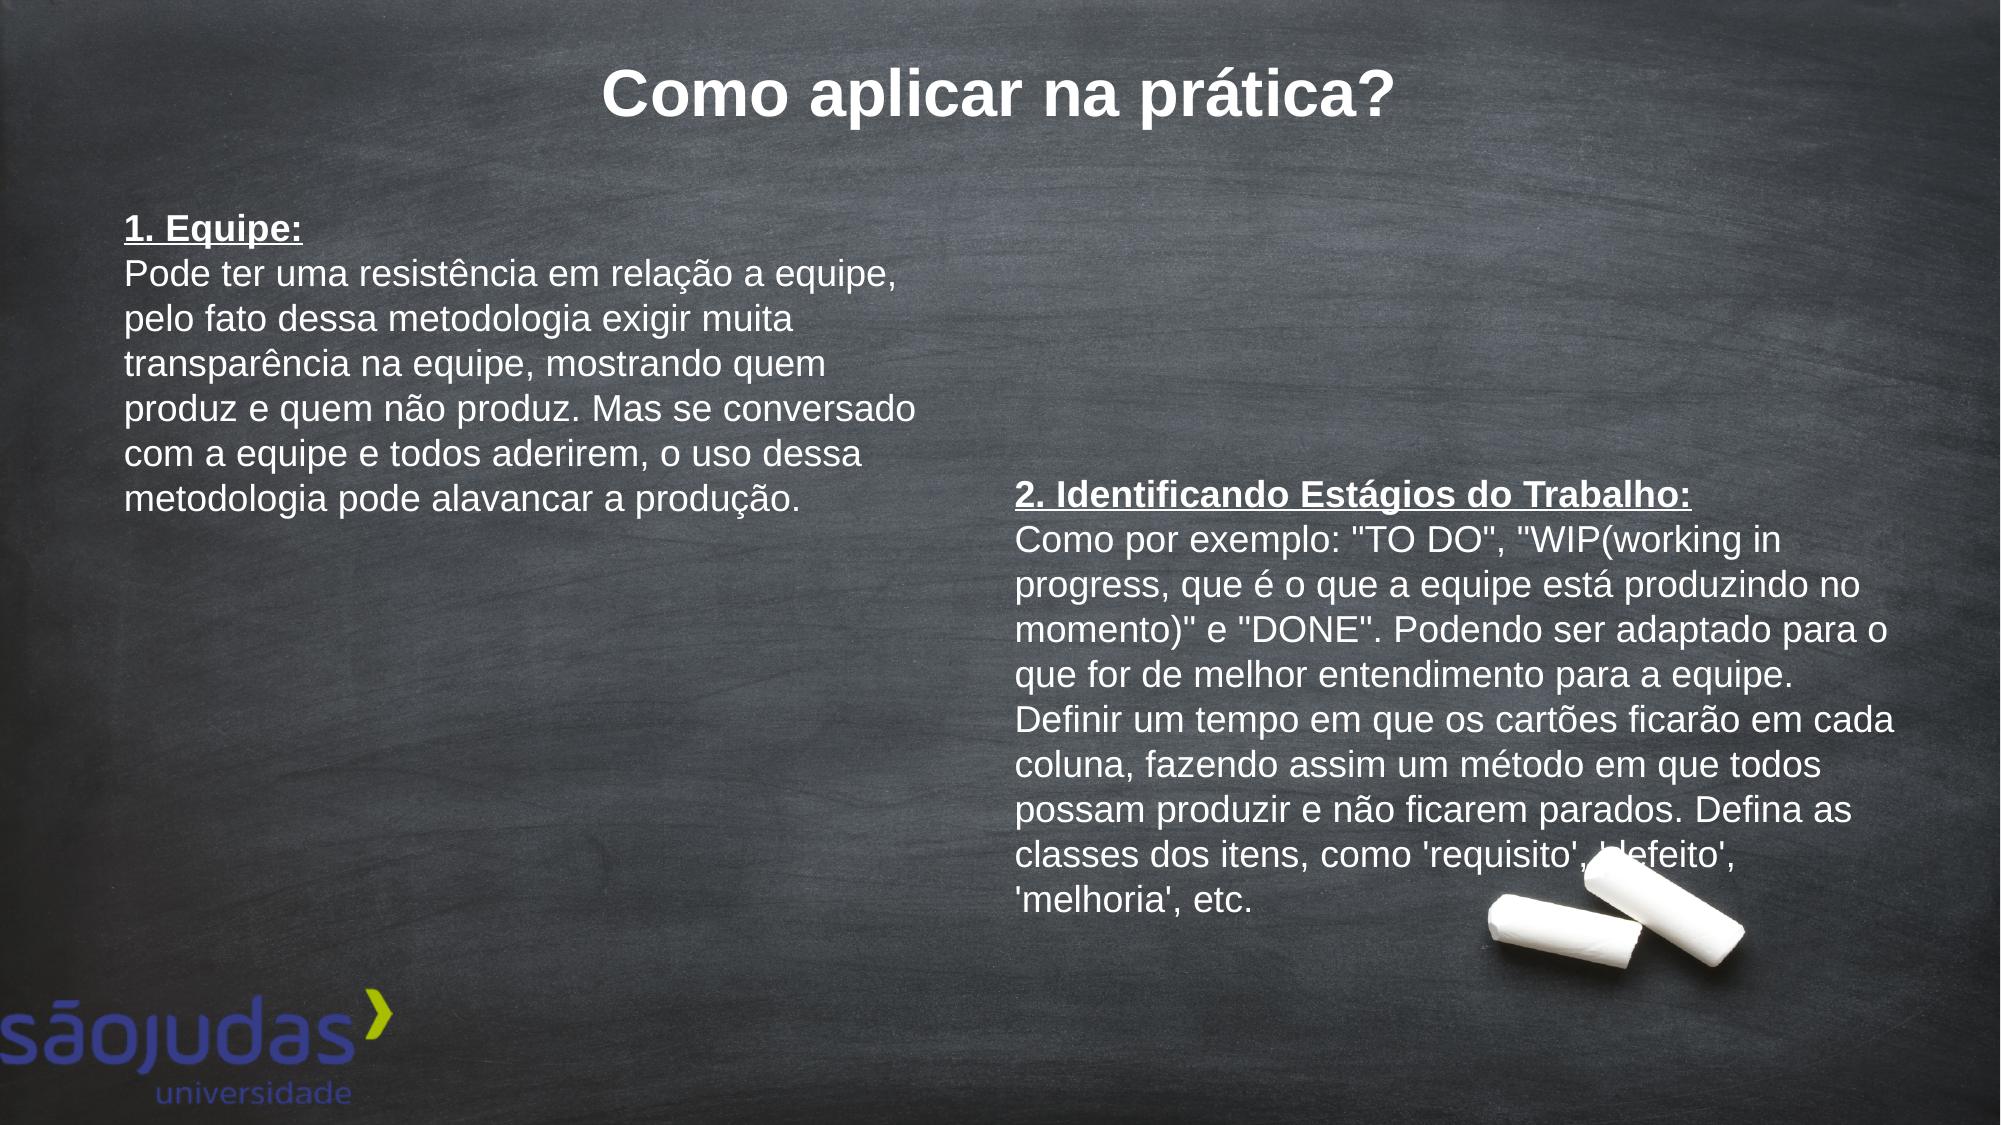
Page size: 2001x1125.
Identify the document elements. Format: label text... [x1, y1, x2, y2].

text_box Como aplicar na prática? [79, 42, 1921, 138]
text_box 2. Identificando Estágios do Trabalho: Como por exemplo: "TO DO", "WIP(working in progress, que é o que a equipe está produzindo no momento)" e "DONE". Podendo ser adaptado para o que for de melhor entendimento para a equipe. Definir um tempo em que os cartões ficarão em cada coluna, fazendo assim um método em que todos possam produzir e não ficarem parados. Defina as classes dos itens, como 'requisito', 'defeito', 'melhoria', etc. [999, 462, 1915, 928]
picture [0, 0, 2001, 1125]
text_box 1. Equipe: Pode ter uma resistência em relação a equipe, pelo fato dessa metodologia exigir muita transparência na equipe, mostrando quem produz e quem não produz. Mas se conversado com a equipe e todos aderirem, o uso dessa metodologia pode alavancar a produção. [108, 196, 958, 527]
